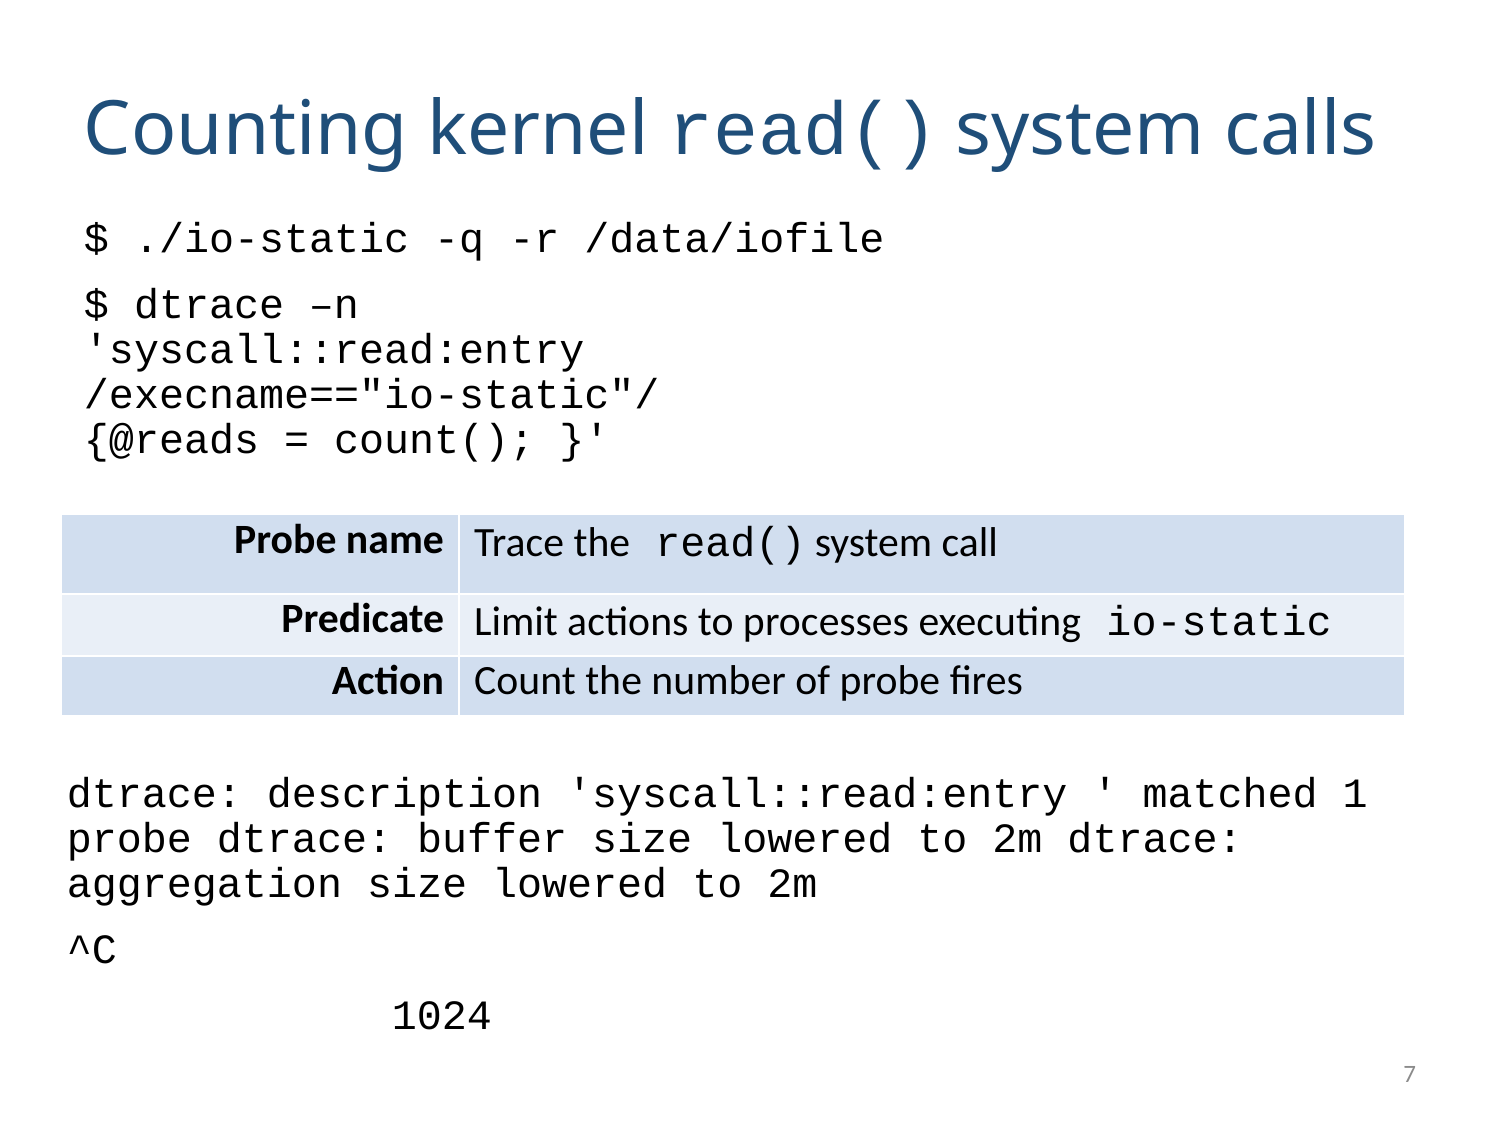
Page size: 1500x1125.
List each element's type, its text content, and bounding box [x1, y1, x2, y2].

text_box $ ./io-static -q -r /data/iofile $ dtrace –n 'syscall::read:entry /execname=="io-static"/ {@reads = count(); }' [68, 203, 1431, 476]
table_header Trace the read() system call [460, 515, 1404, 593]
table_cell Predicate [62, 595, 458, 655]
slide_number 7 [1059, 1042, 1432, 1103]
table_header Probe name [62, 515, 458, 593]
table_cell Action [62, 657, 458, 715]
text_box dtrace: description 'syscall::read:entry ' matched 1 probe dtrace: buffer size lowered to 2m dtrace: aggregation size lowered to 2m ^C 1024 [51, 767, 1415, 1043]
table_cell Limit actions to processes executing io-static [460, 595, 1404, 655]
table_cell Count the number of probe fires [460, 657, 1404, 715]
title Counting kernel read() system calls [68, 38, 1432, 222]
